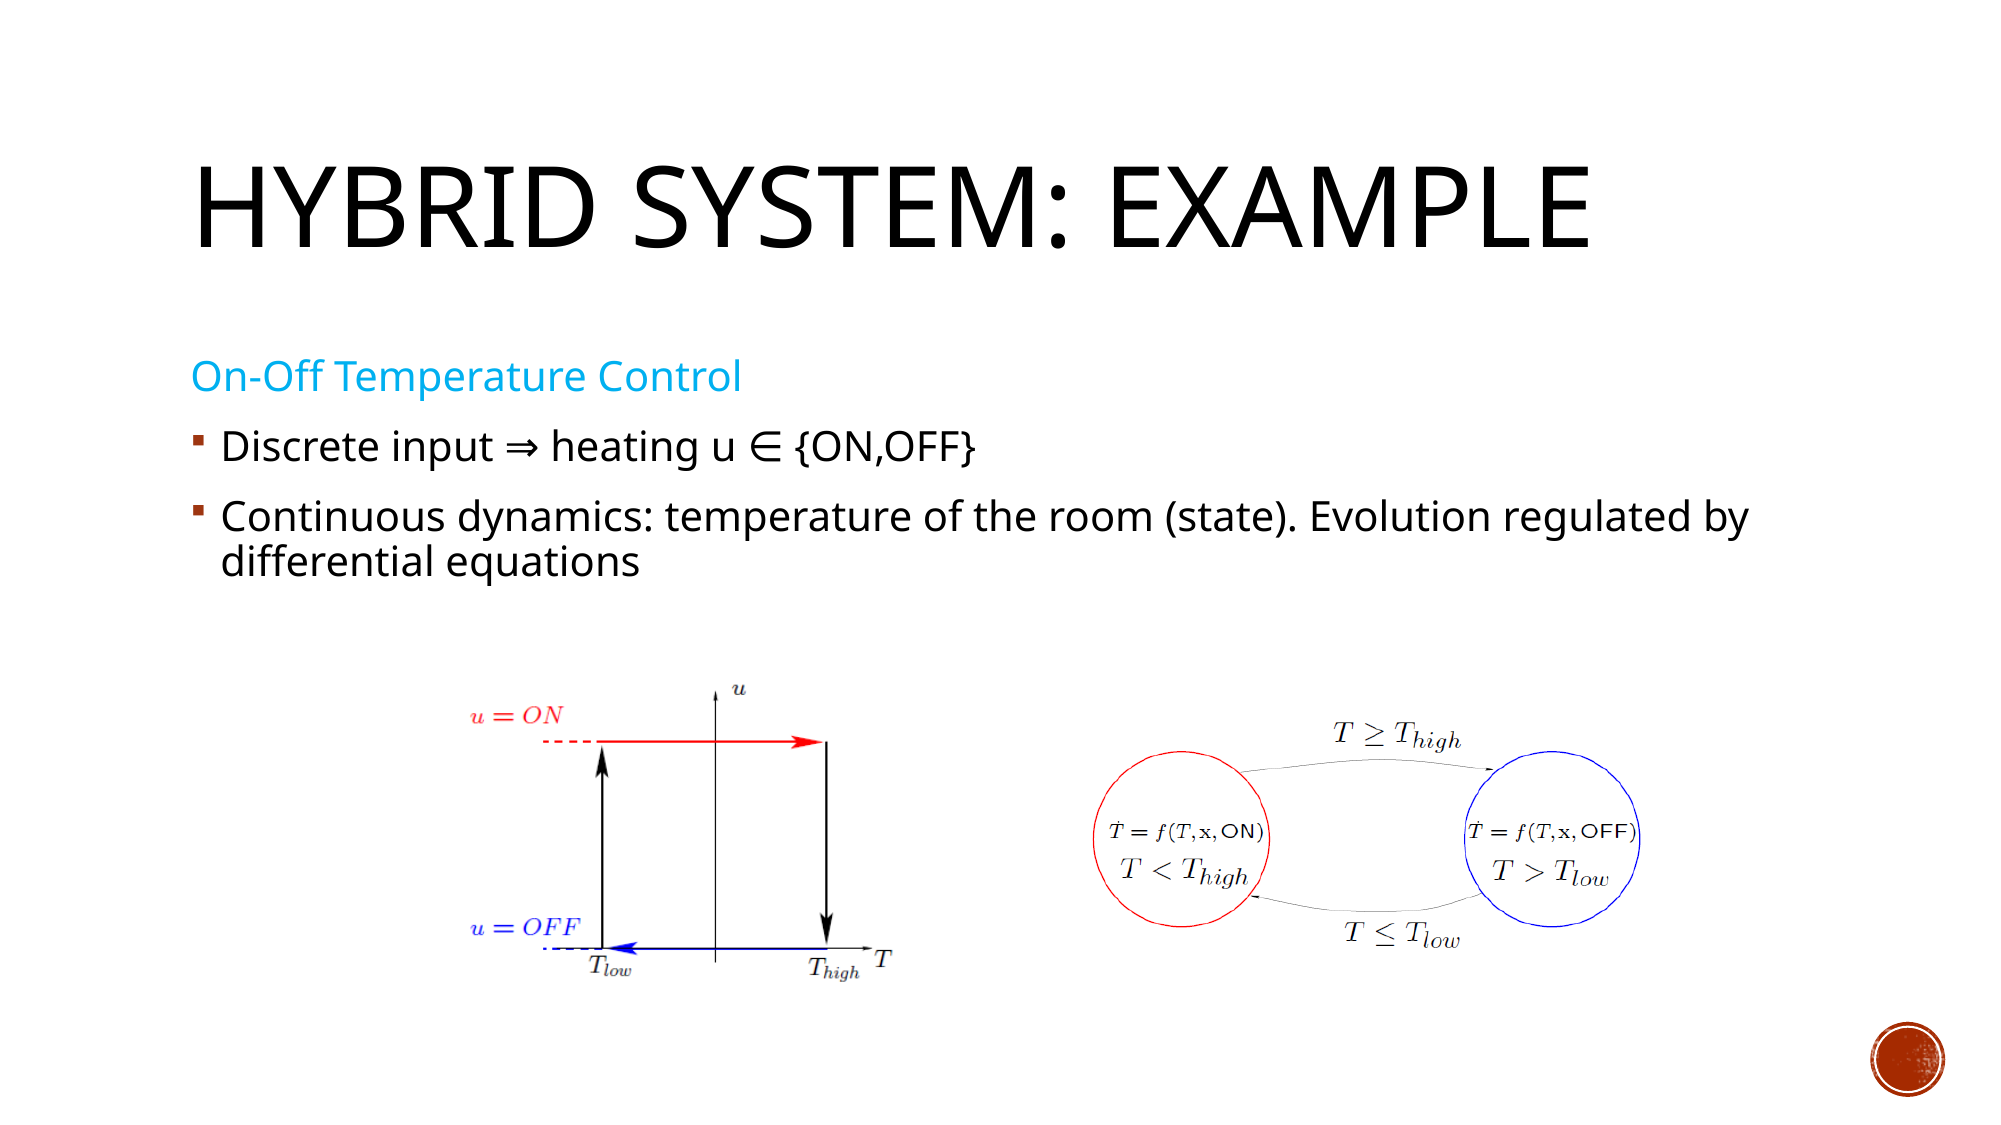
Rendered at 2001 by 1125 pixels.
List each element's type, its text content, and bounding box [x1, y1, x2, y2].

picture [1080, 691, 1659, 962]
picture [459, 662, 914, 991]
title Hybrid system: example [175, 79, 1826, 344]
list On-Off Temperature Control Discrete input ⇒ heating u ∈ {ON,OFF} Continuous dynamics: temperature of the room (state). Evolution regulated by differential equations [175, 348, 1826, 1013]
